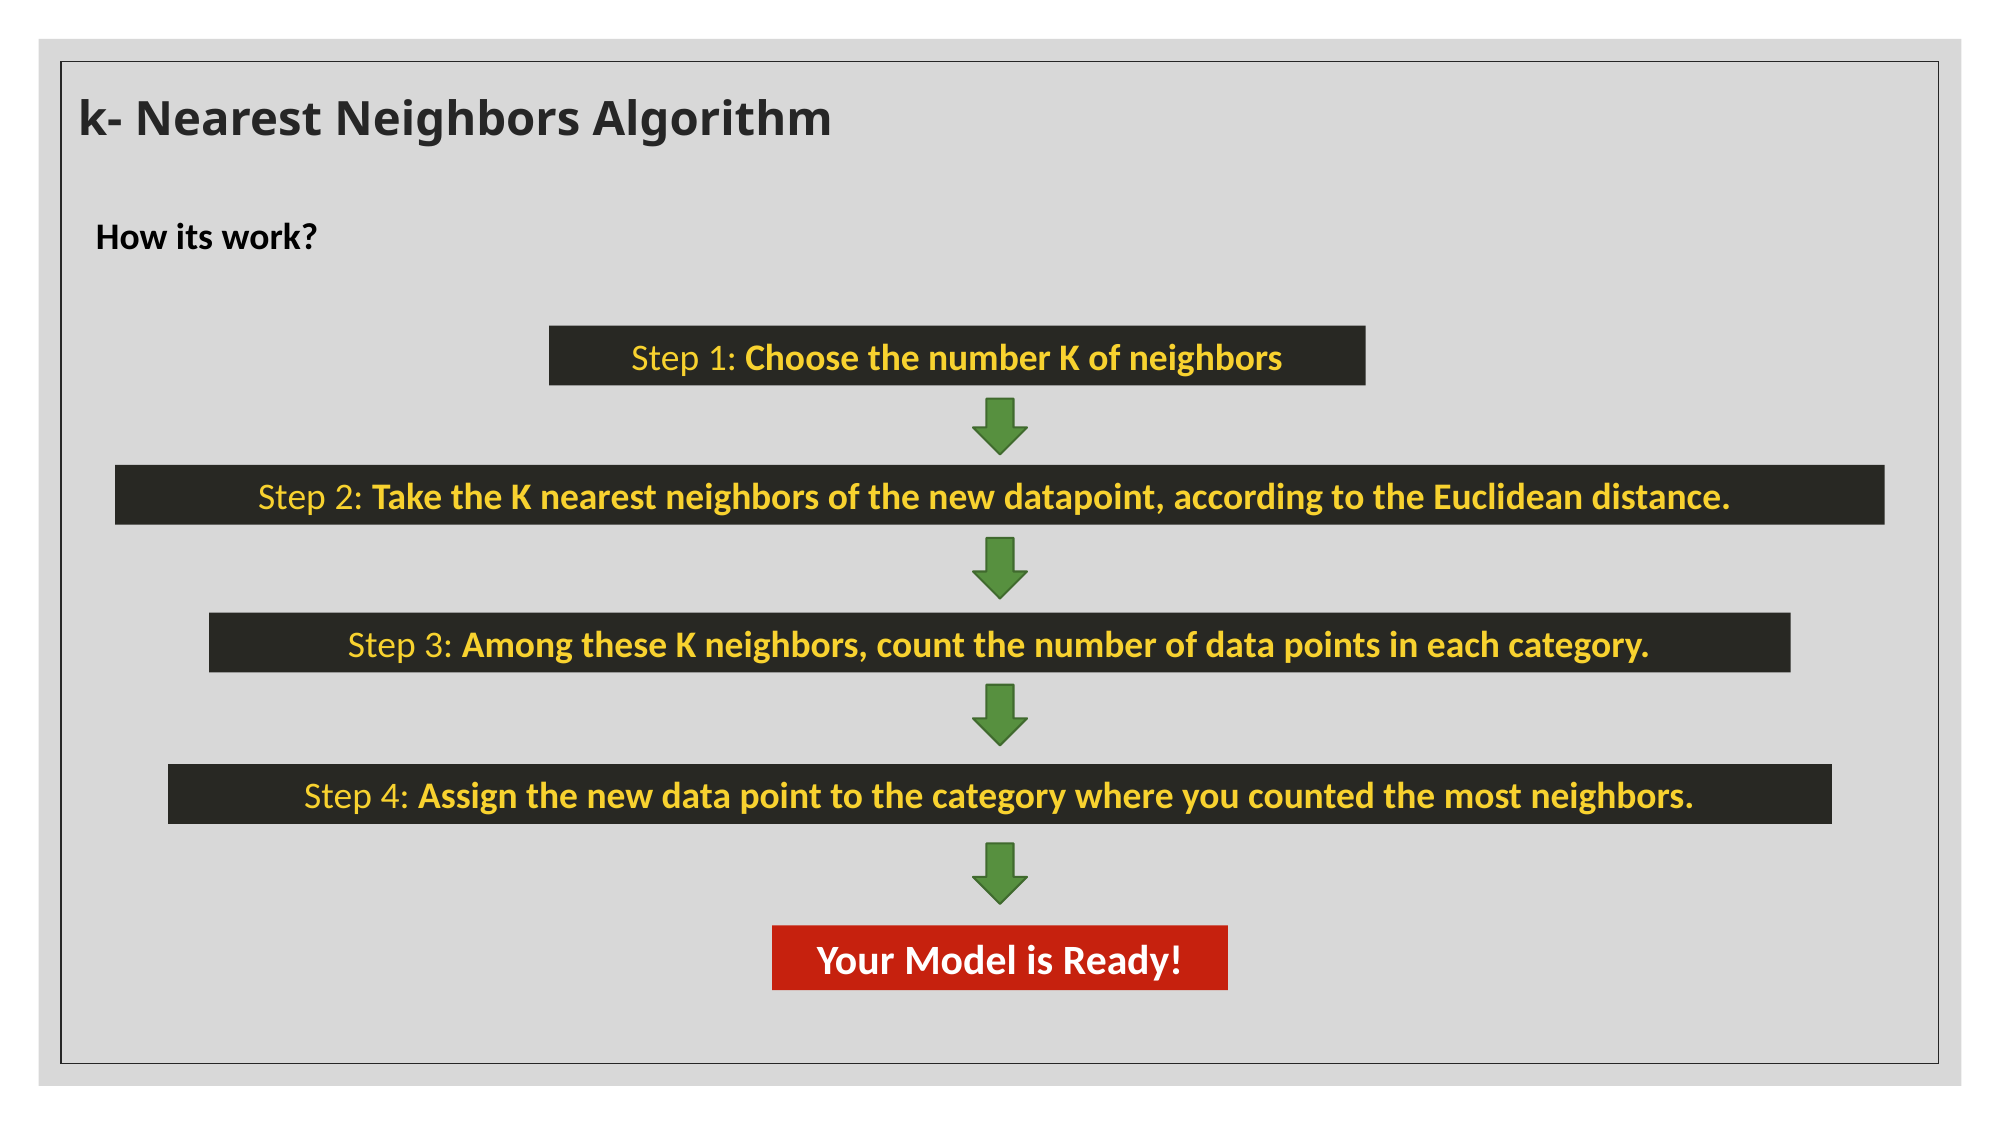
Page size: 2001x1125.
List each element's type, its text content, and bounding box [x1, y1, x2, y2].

text_box Your Model is Ready! [772, 925, 1228, 991]
text_box Step 4: Assign the new data point to the category where you counted the most neighbors. [168, 764, 1832, 824]
title k- Nearest Neighbors Algorithm [63, 64, 898, 177]
text_box Step 3: Among these K neighbors, count the number of data points in each category. [209, 612, 1791, 673]
text_box Step 1: Choose the number K of neighbors [549, 325, 1366, 386]
text_box [972, 397, 1028, 456]
text_box [972, 536, 1028, 600]
text_box [972, 683, 1028, 747]
text_box Step 2: Take the K nearest neighbors of the new datapoint, according to the Euclidean distance. [115, 464, 1885, 525]
text_box How its work? [81, 204, 898, 264]
text_box [972, 842, 1028, 905]
